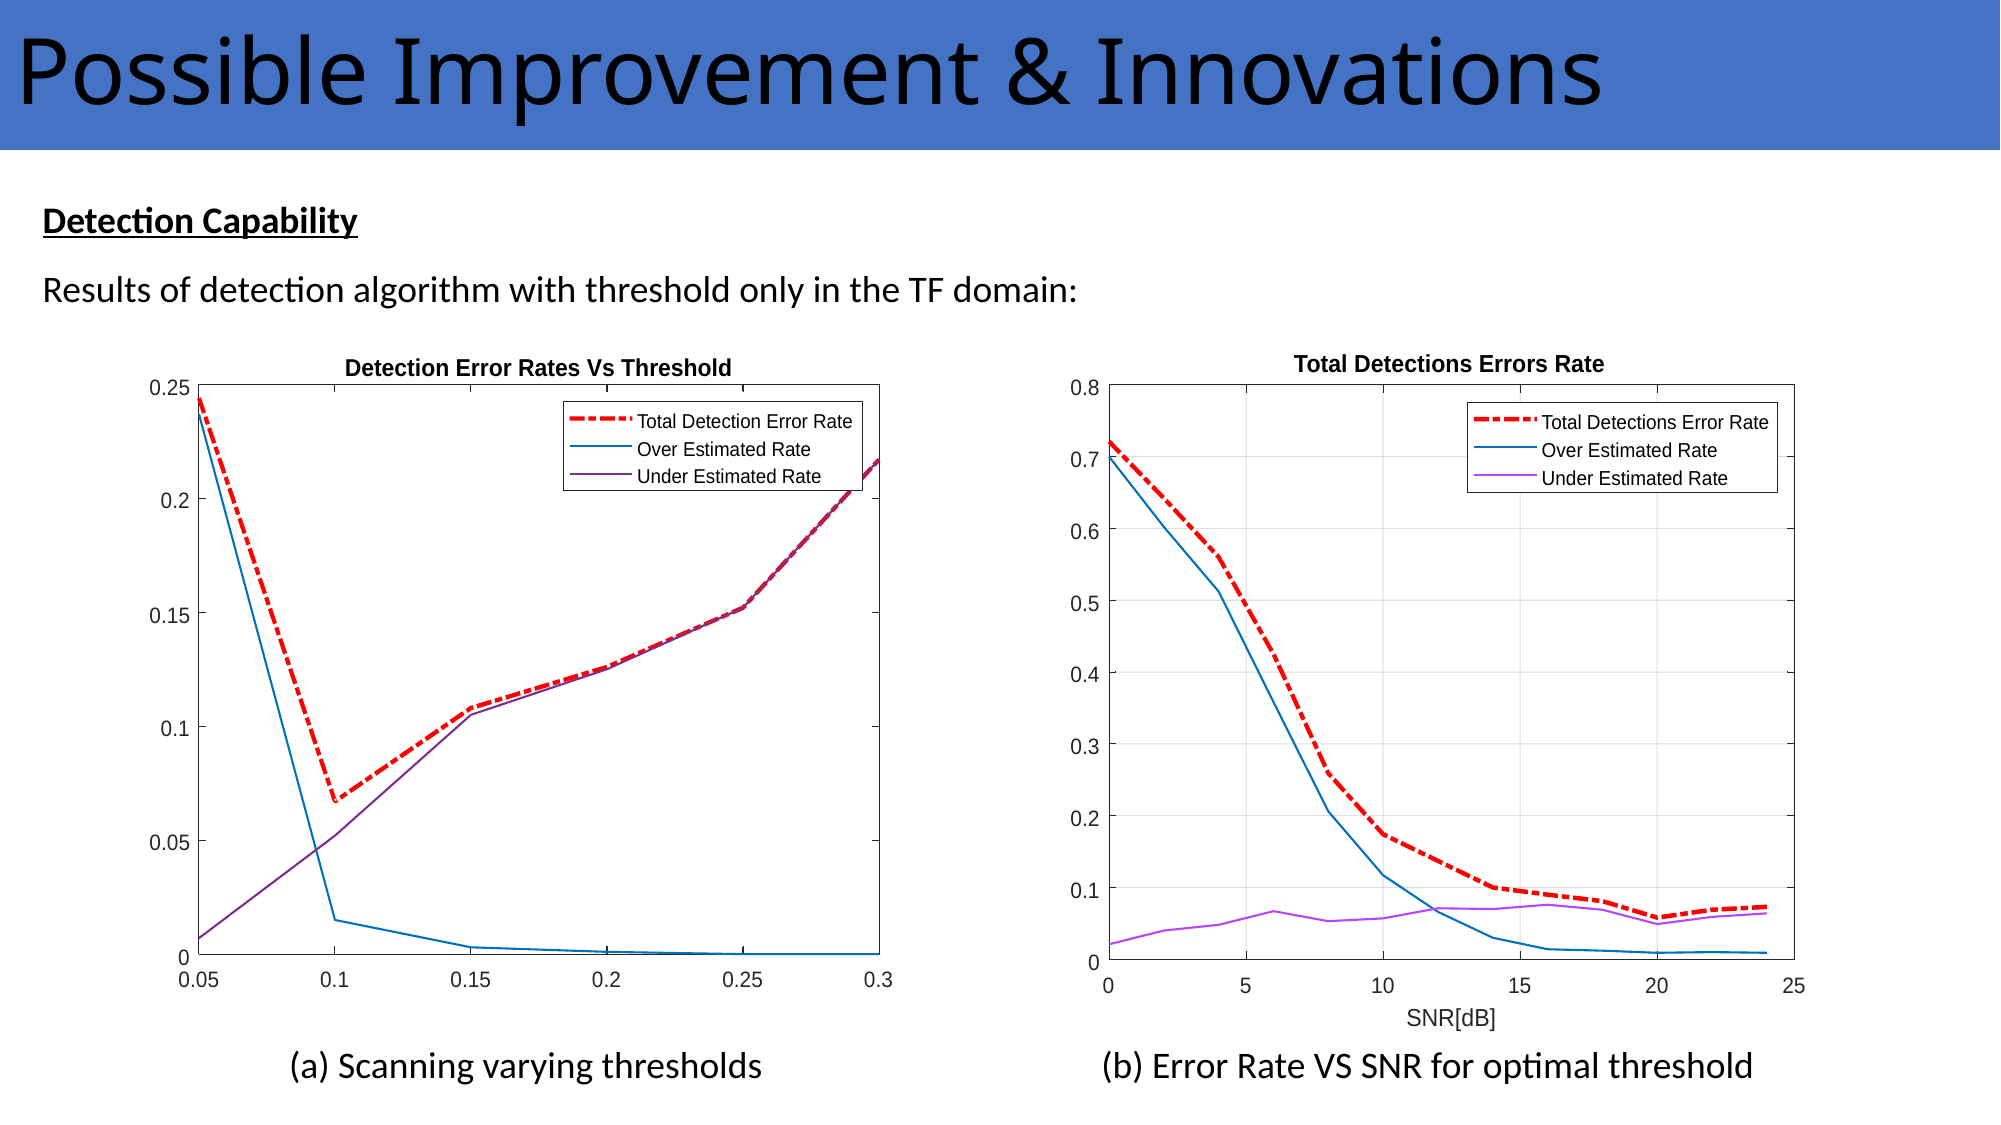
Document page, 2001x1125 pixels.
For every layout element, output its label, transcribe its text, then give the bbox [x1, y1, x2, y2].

picture [84, 332, 961, 1031]
picture [994, 332, 1877, 1036]
list Detection Capability Results of detection algorithm with threshold only in the TF domain: (a) Scanning varying thresholds (b) Error Rate VS SNR for optimal threshold [27, 185, 1961, 1125]
title Possible Improvement & Innovations [0, 0, 2000, 150]
